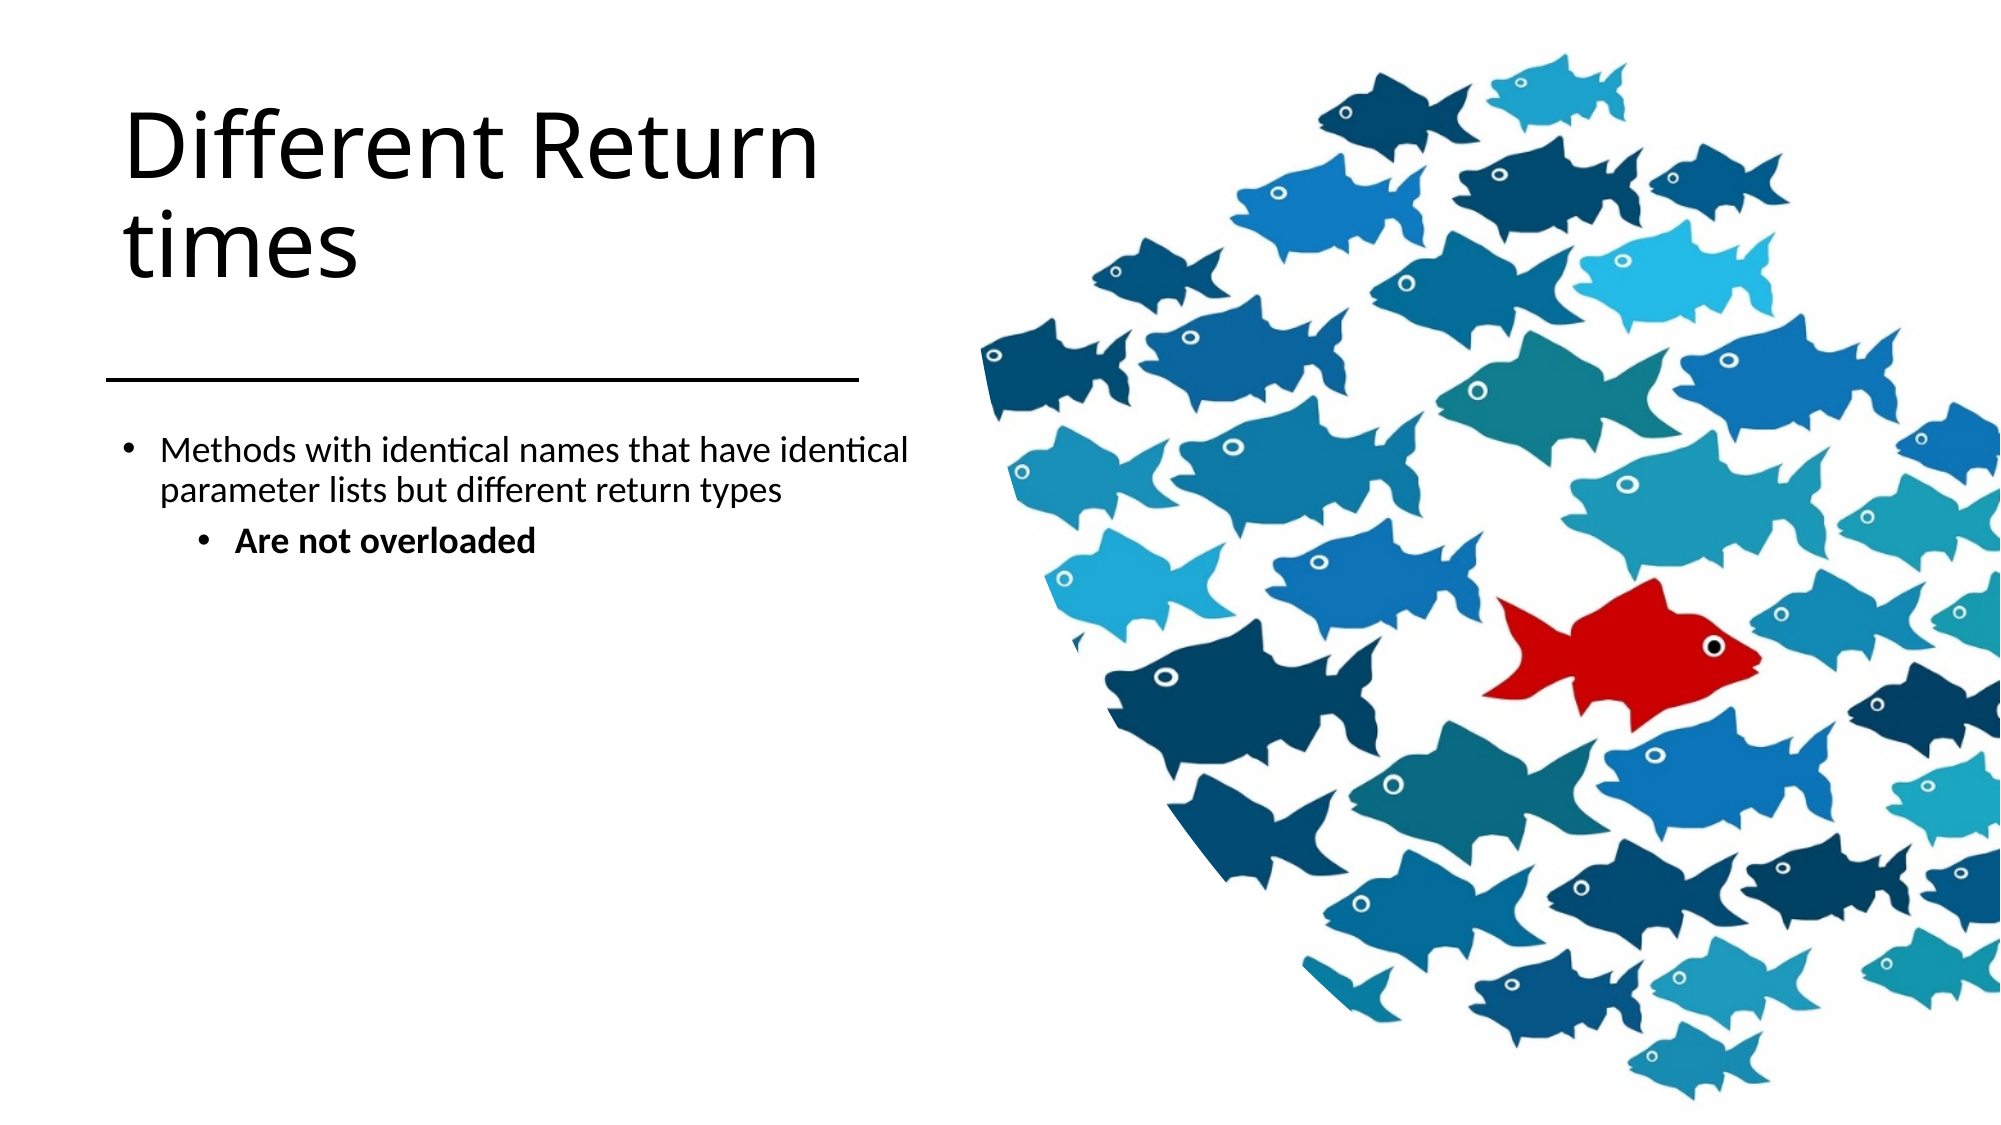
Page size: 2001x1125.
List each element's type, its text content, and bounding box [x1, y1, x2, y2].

picture [964, 0, 2000, 1125]
title Different Return times [107, 59, 948, 338]
list Methods with identical names that have identical parameter lists but different return types Are not overloaded [107, 422, 948, 991]
